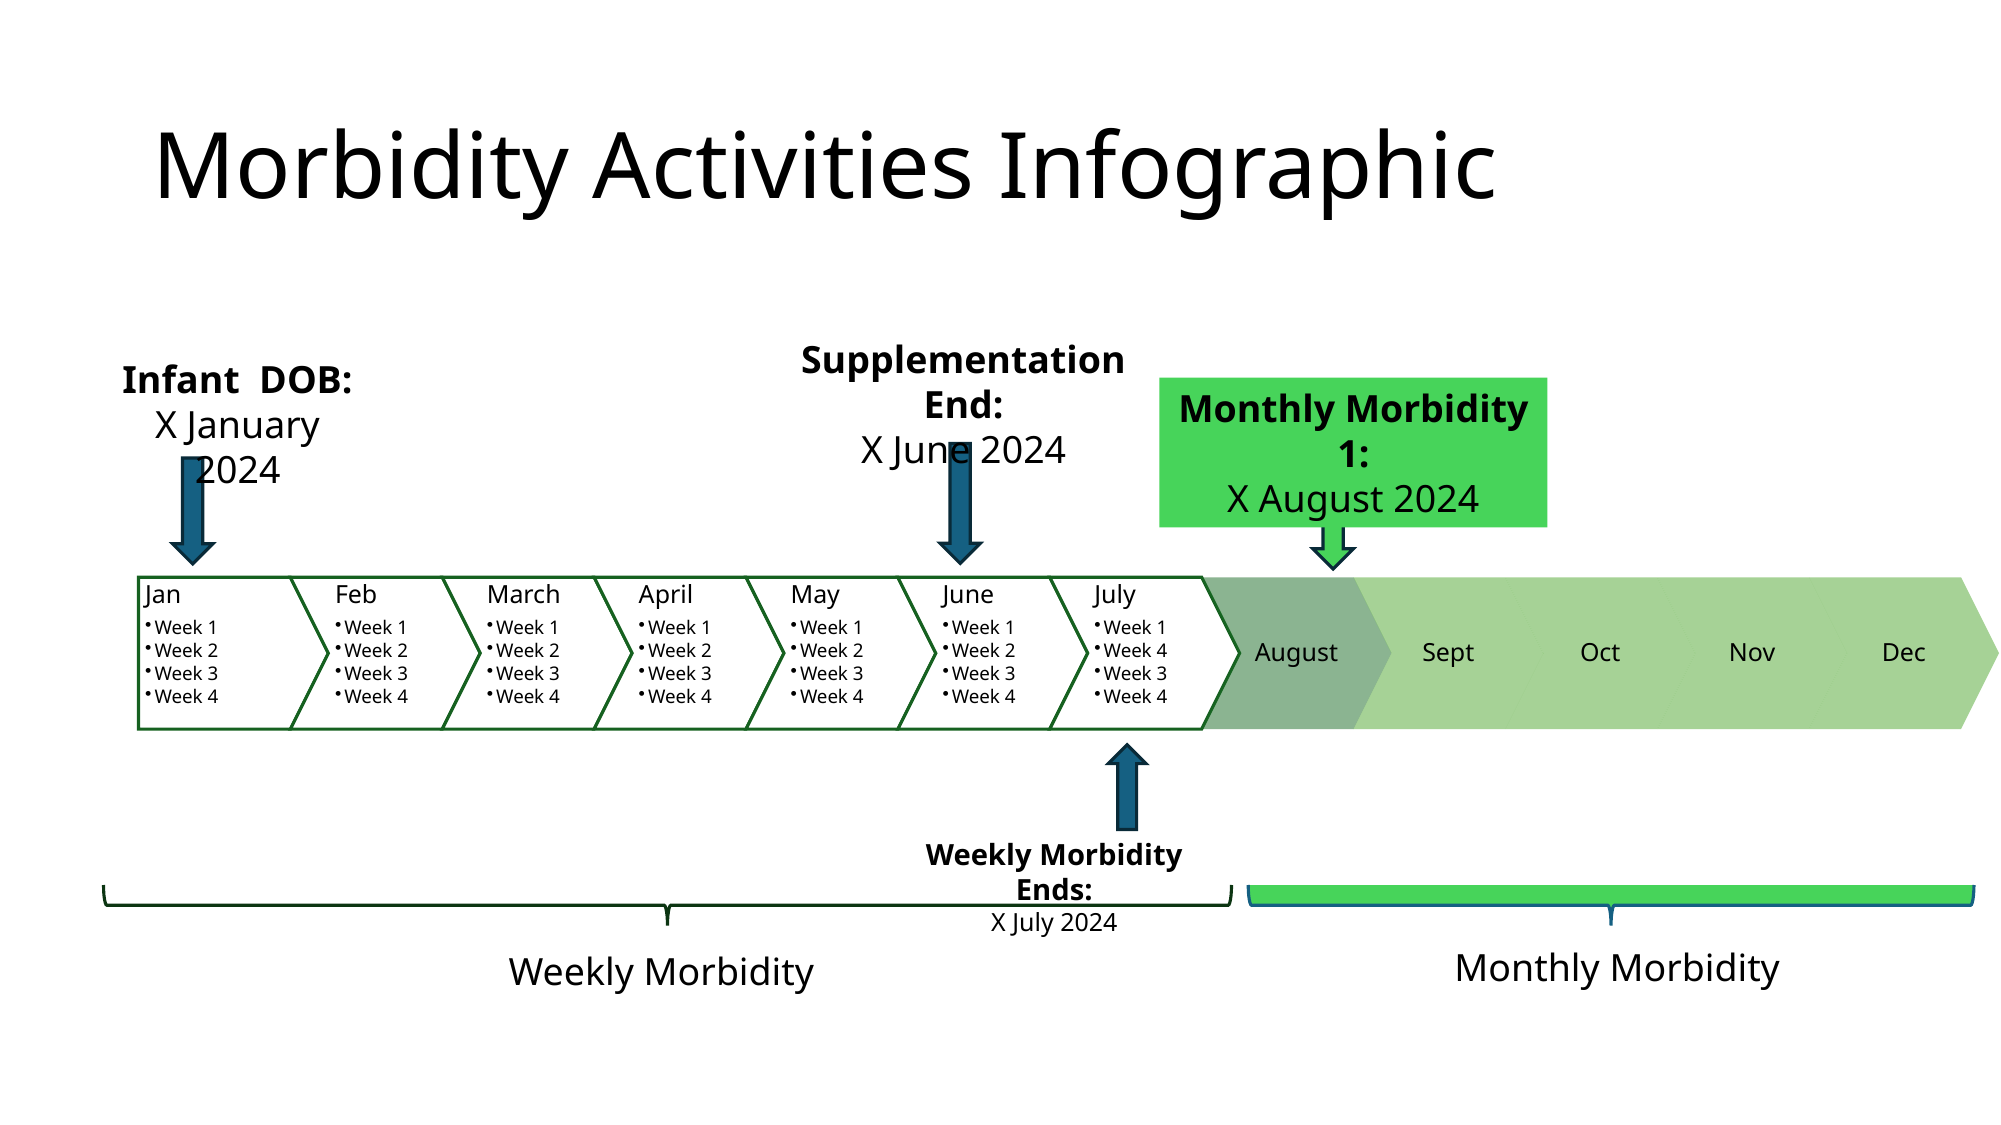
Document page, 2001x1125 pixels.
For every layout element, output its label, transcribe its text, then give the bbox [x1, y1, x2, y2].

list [136, 194, 2000, 1112]
title Morbidity Activities Infographic [137, 59, 1863, 194]
text_box Infant DOB: X January 2024 [92, 348, 136, 499]
text_box [101, 884, 136, 907]
